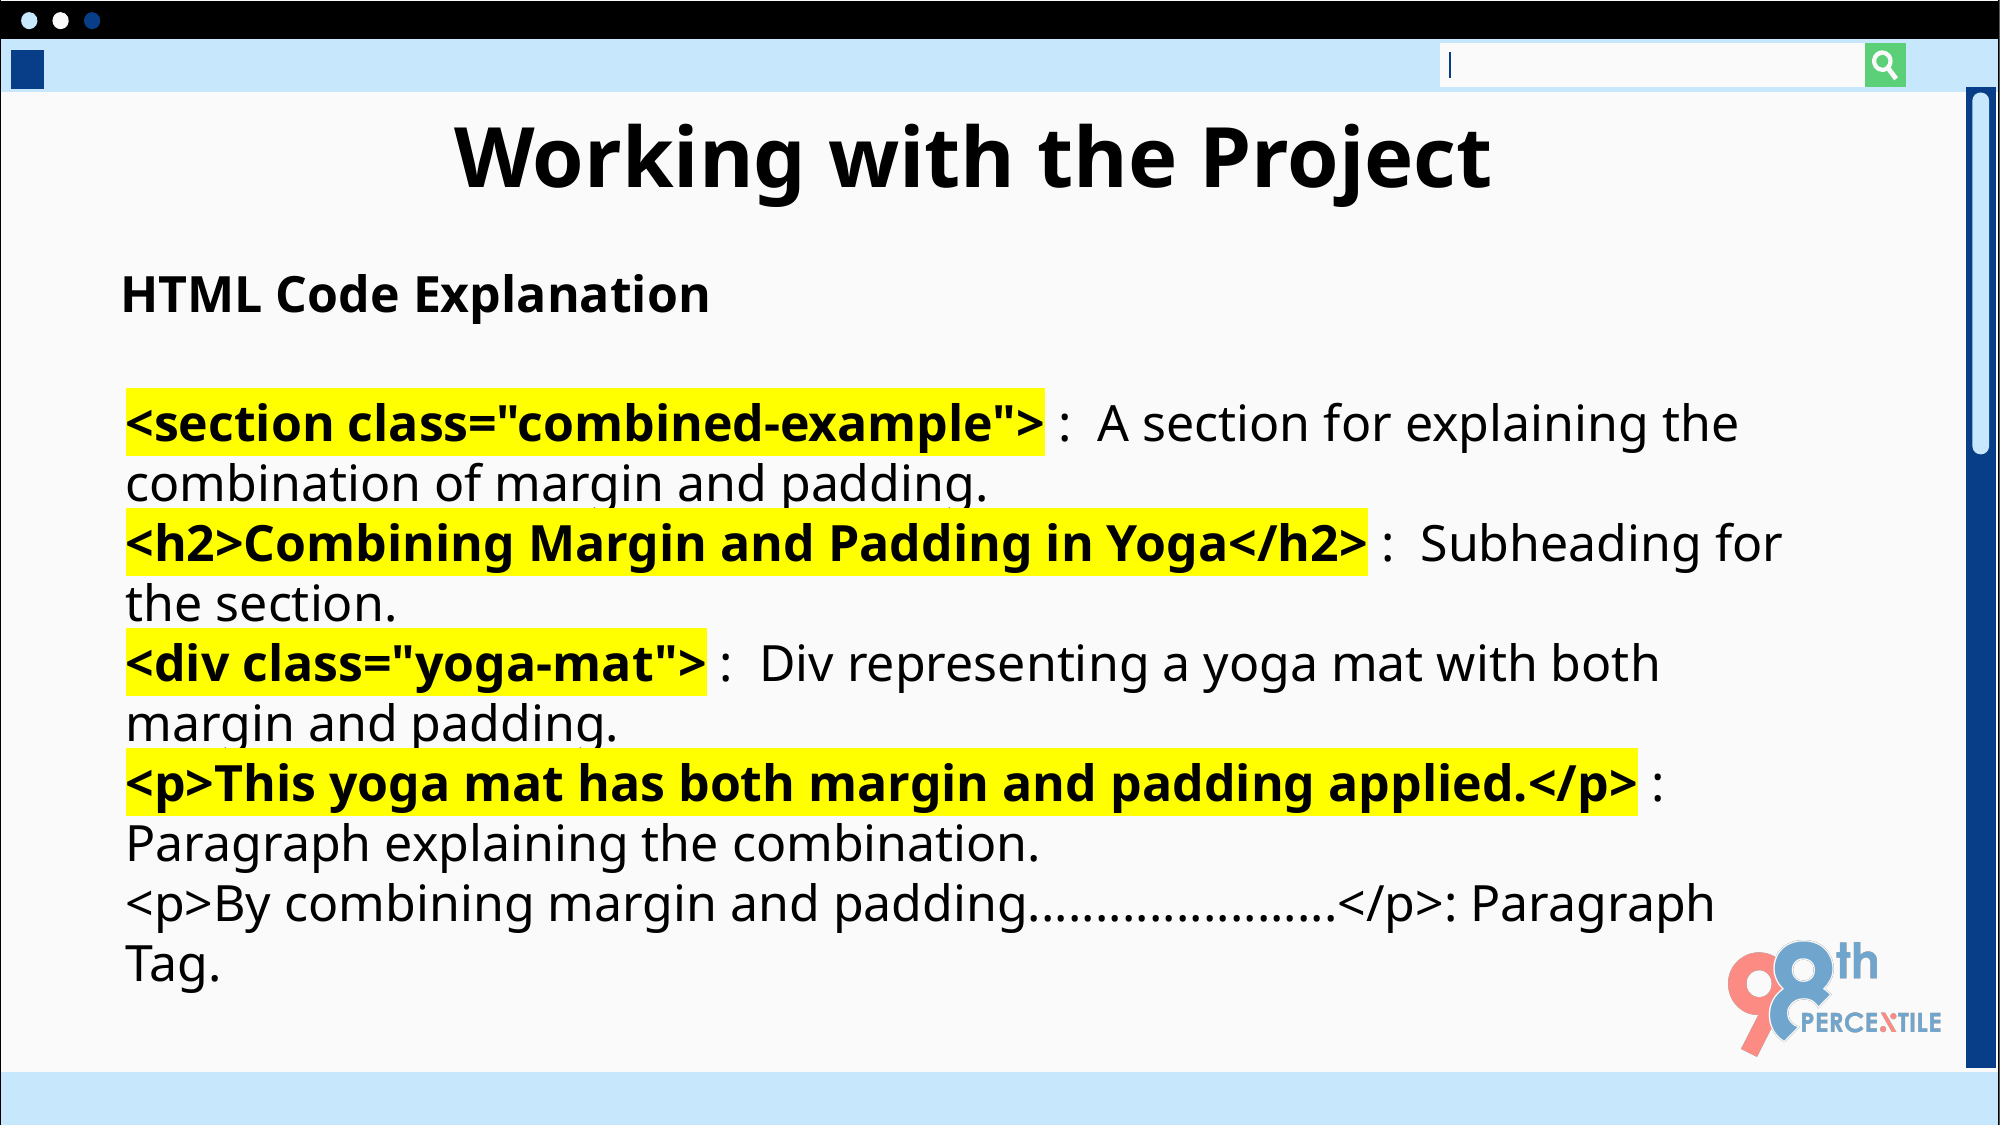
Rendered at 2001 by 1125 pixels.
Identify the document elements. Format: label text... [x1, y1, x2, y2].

text_box <section class="combined-example"> : A section for explaining the combination of margin and padding. <h2>Combining Margin and Padding in Yoga</h2> : Subheading for the section. <div class="yoga-mat"> : Div representing a yoga mat with both margin and padding. <p>This yoga mat has both margin and padding applied.</p> : Paragraph explaining the combination. <p>By combining margin and padding.......................</p>: Paragraph Tag. [110, 384, 1839, 999]
title Working with the Project [35, 88, 1913, 254]
picture [1724, 938, 1944, 1061]
text_box HTML Code Explanation [105, 254, 1034, 330]
